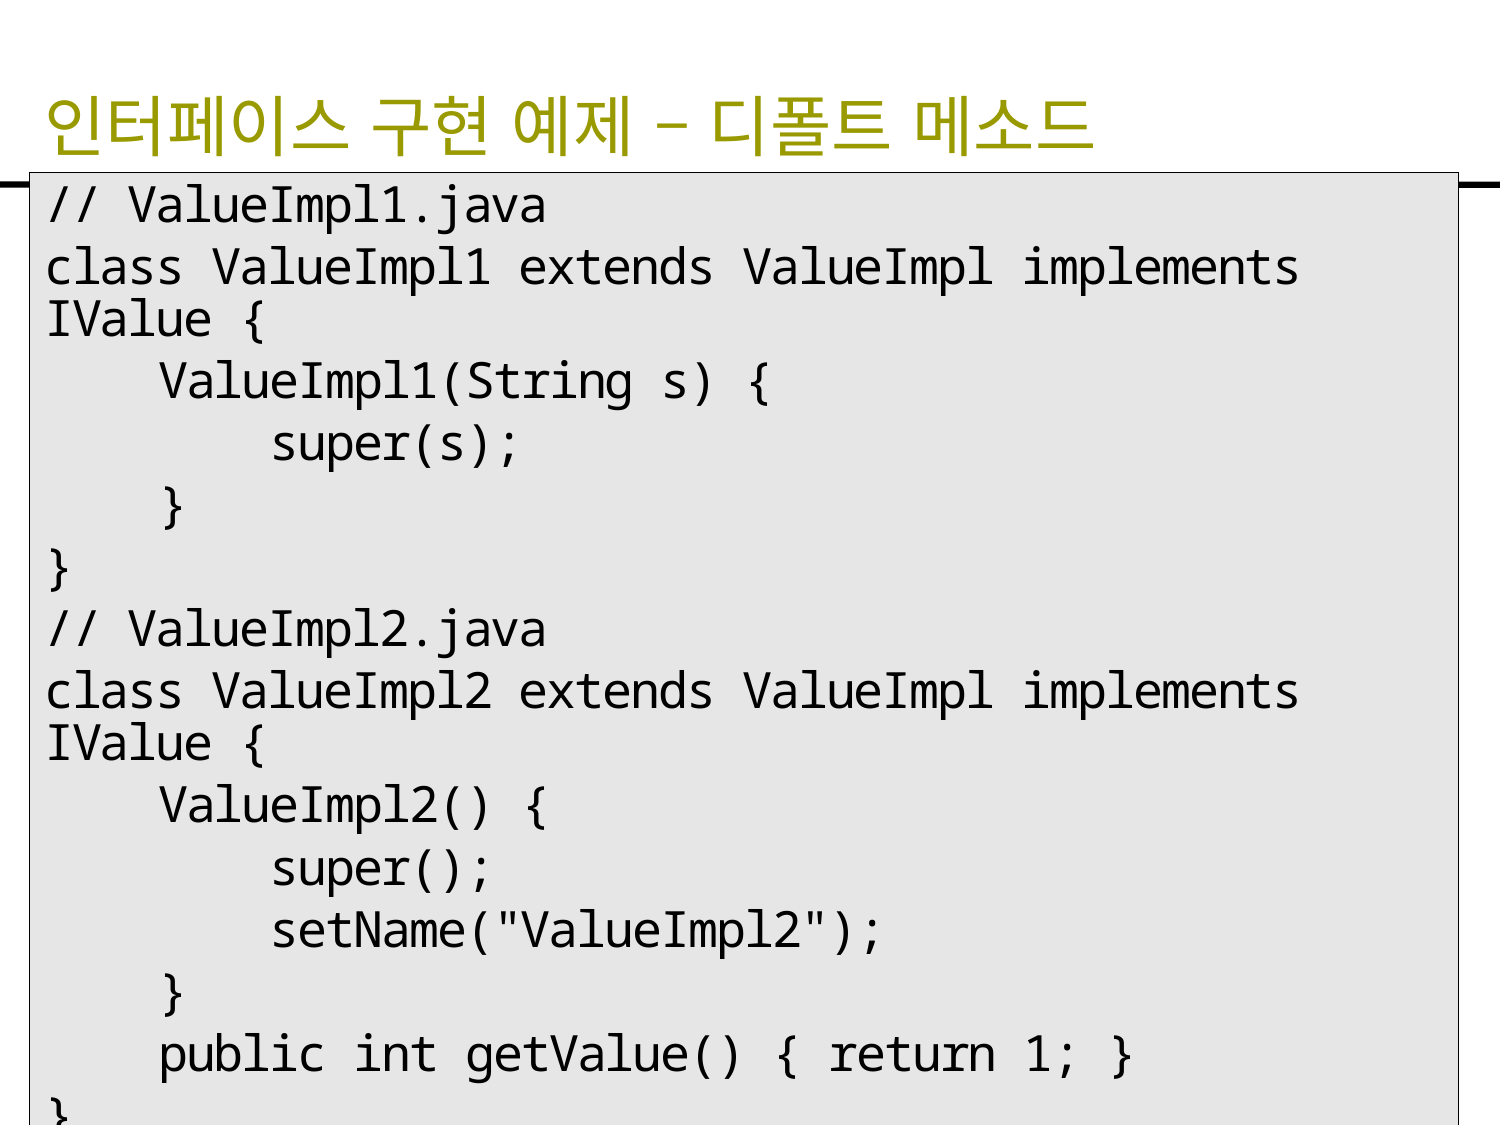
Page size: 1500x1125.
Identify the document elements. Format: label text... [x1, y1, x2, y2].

title 인터페이스 구현 예제 – 디폴트 메소드 [29, 45, 1471, 173]
text_box // ValueImpl1.java class ValueImpl1 extends ValueImpl implements IValue { ValueImpl1(String s) { super(s); } } // ValueImpl2.java class ValueImpl2 extends ValueImpl implements IValue { ValueImpl2() { super(); setName("ValueImpl2"); } public int getValue() { return 1; } } [29, 172, 1459, 1125]
